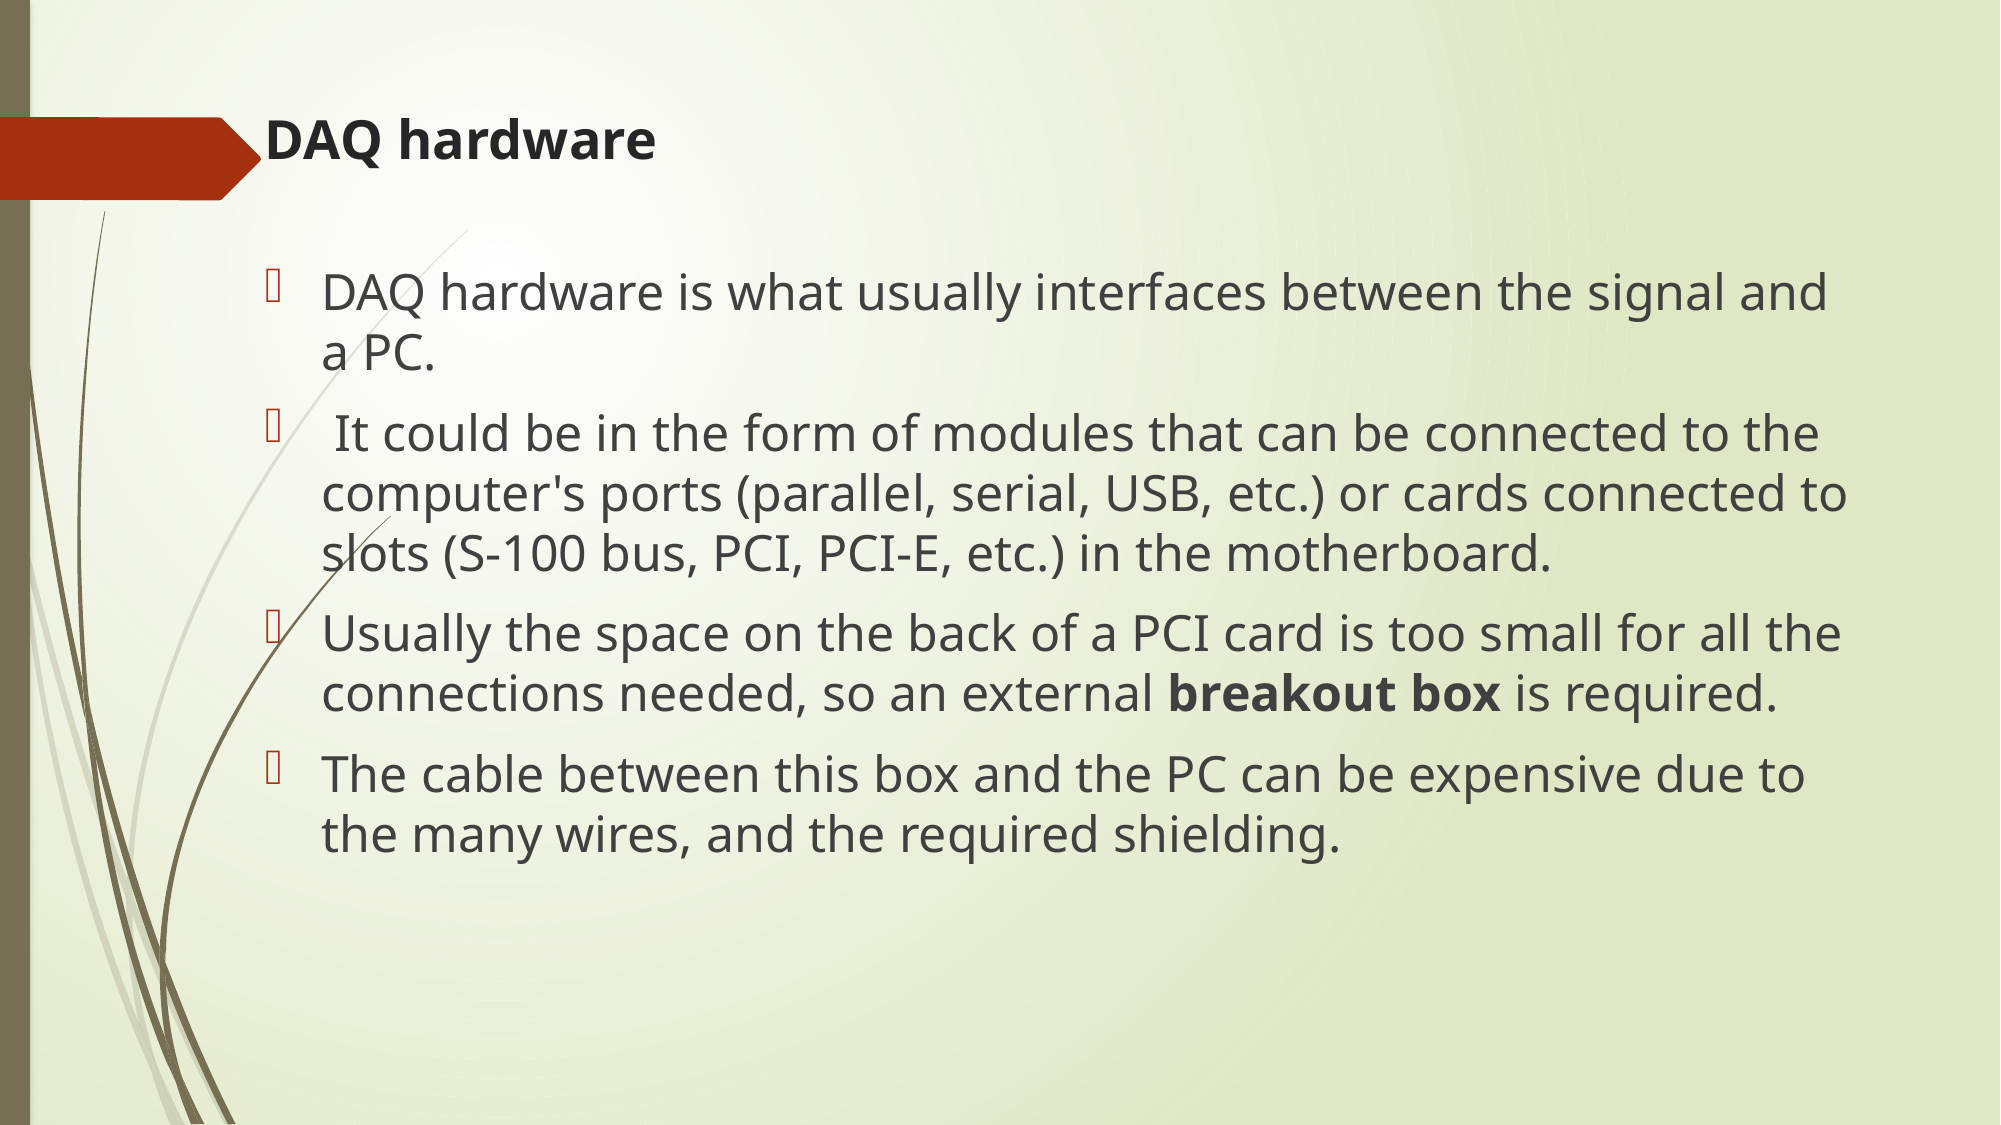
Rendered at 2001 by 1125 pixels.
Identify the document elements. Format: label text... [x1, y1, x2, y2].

list DAQ hardware is what usually interfaces between the signal and a PC. It could be in the form of modules that can be connected to the computer's ports (parallel, serial, USB, etc.) or cards connected to slots (S-100 bus, PCI, PCI-E, etc.) in the motherboard. Usually the space on the back of a PCI card is too small for all the connections needed, so an external breakout box is required. The cable between this box and the PC can be expensive due to the many wires, and the required shielding. [249, 252, 1878, 1045]
title DAQ hardware [249, 98, 1712, 252]
